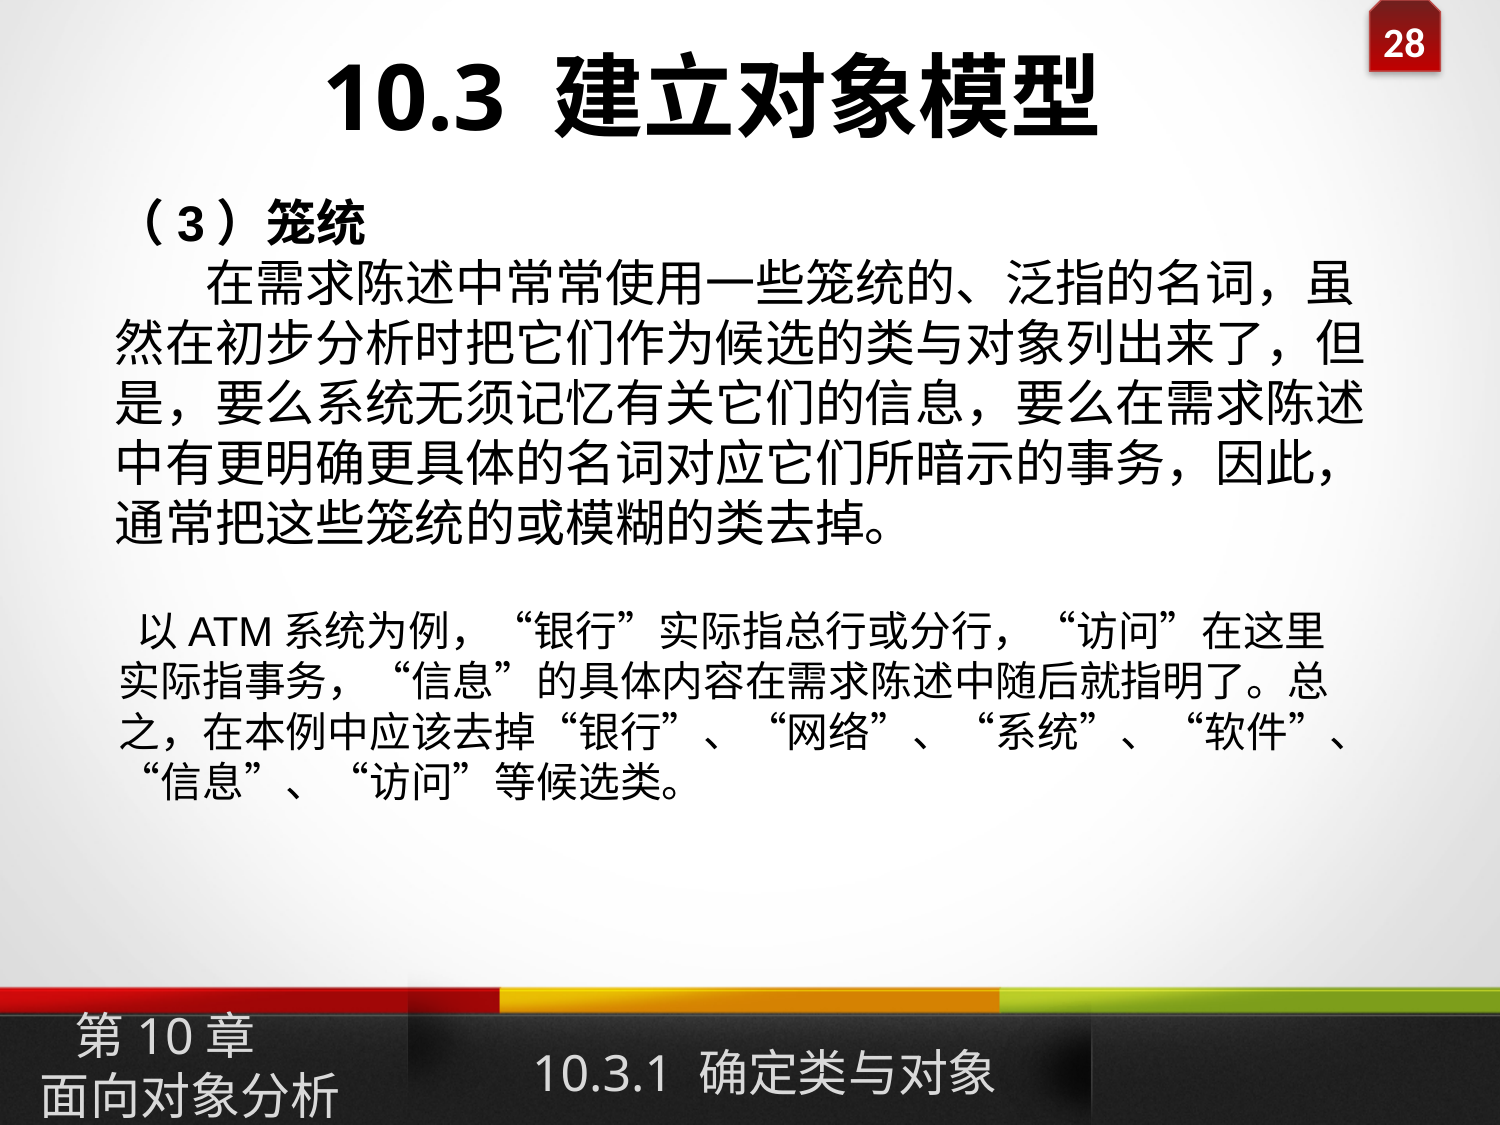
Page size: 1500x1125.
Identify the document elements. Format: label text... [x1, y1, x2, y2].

text_box 10.3.1 确定类与对象 [458, 1032, 1073, 1111]
text_box 10.3 建立对象模型 [37, 0, 1388, 188]
text_box （3）笼统 在需求陈述中常常使用一些笼统的、泛指的名词，虽然在初步分析时把它们作为候选的类与对象列出来了，但是，要么系统无须记忆有关它们的信息，要么在需求陈述中有更明确更具体的名词对应它们所暗示的事务，因此，通常把这些笼统的或模糊的类去掉。 [100, 188, 1388, 560]
picture [0, 0, 1500, 1125]
text_box 以ATM系统为例，“银行”实际指总行或分行，“访问”在这里实际指事务，“信息”的具体内容在需求陈述中随后就指明了。总之，在本例中应该去掉“银行”、“网络”、“系统”、“软件”、“信息”、“访问”等候选类。 [104, 597, 1369, 813]
